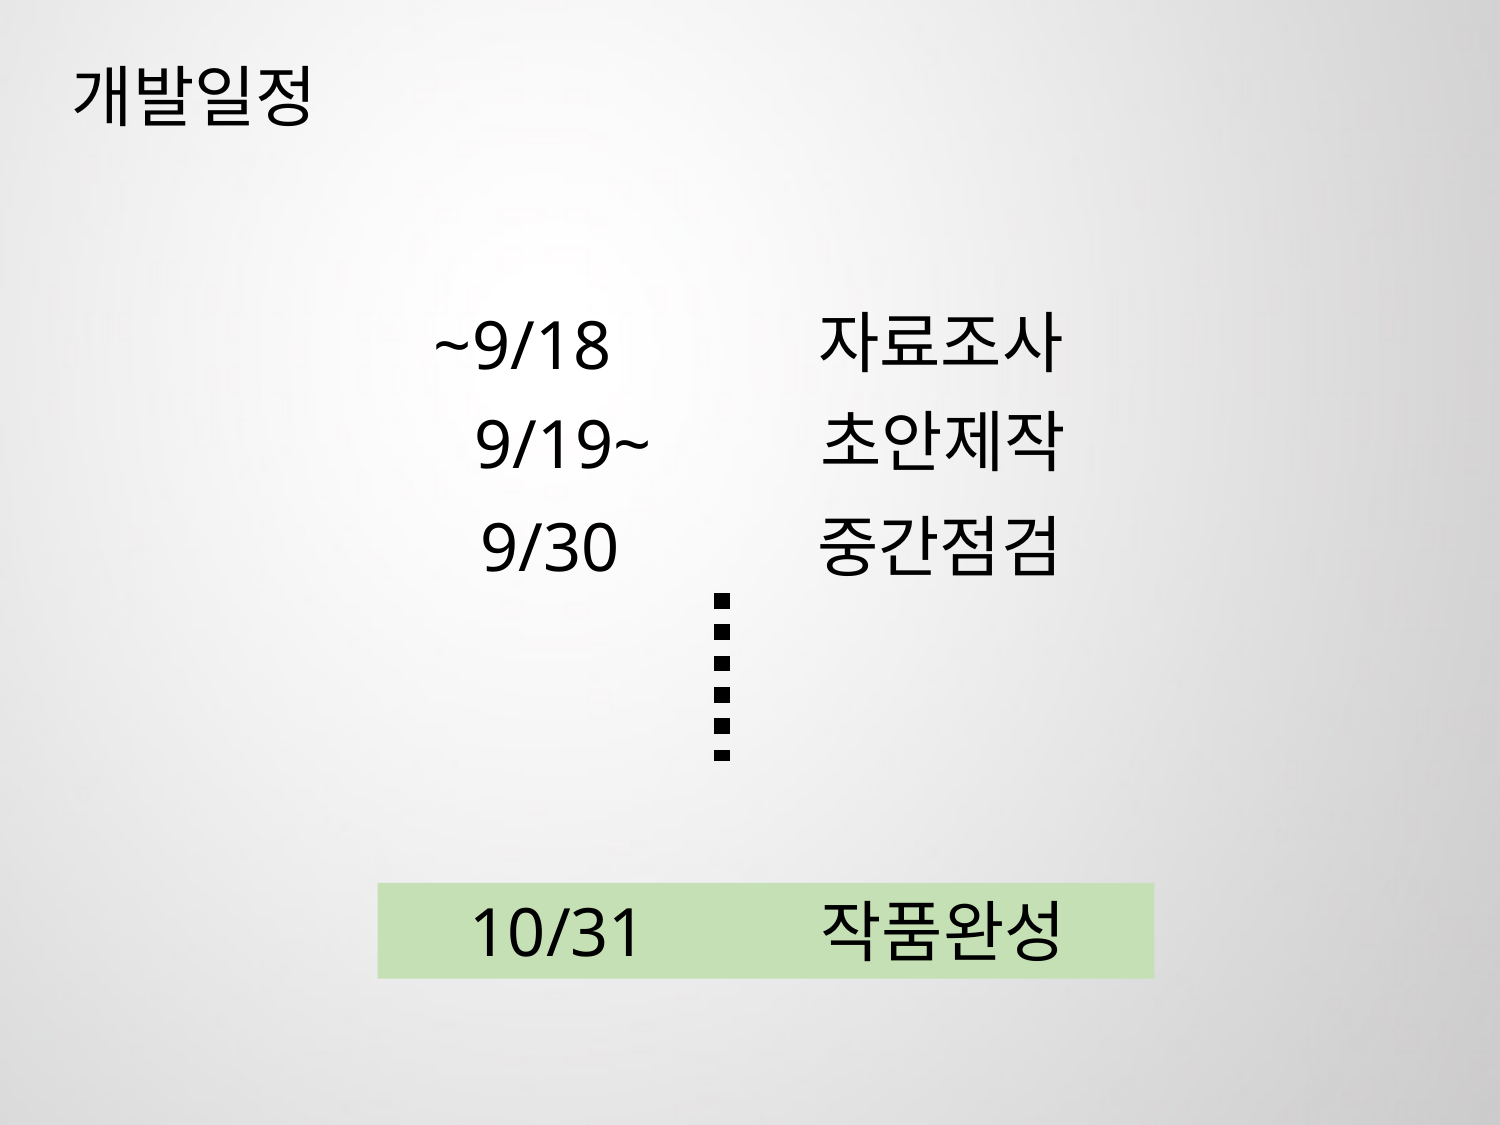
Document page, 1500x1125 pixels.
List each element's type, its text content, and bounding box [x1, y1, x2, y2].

text_box 10/31 [454, 882, 662, 978]
text_box 9/19~ [459, 394, 667, 490]
text_box 9/30 [465, 497, 635, 592]
picture [0, 0, 1500, 1125]
text_box [377, 882, 1155, 980]
text_box 초안제작 [805, 391, 1082, 487]
text_box 자료조사 [803, 293, 1079, 389]
text_box 중간점검 [802, 497, 1078, 592]
text_box ~9/18 [419, 296, 627, 391]
text_box 개발일정 [56, 46, 333, 142]
text_box 작품완성 [805, 882, 1081, 978]
